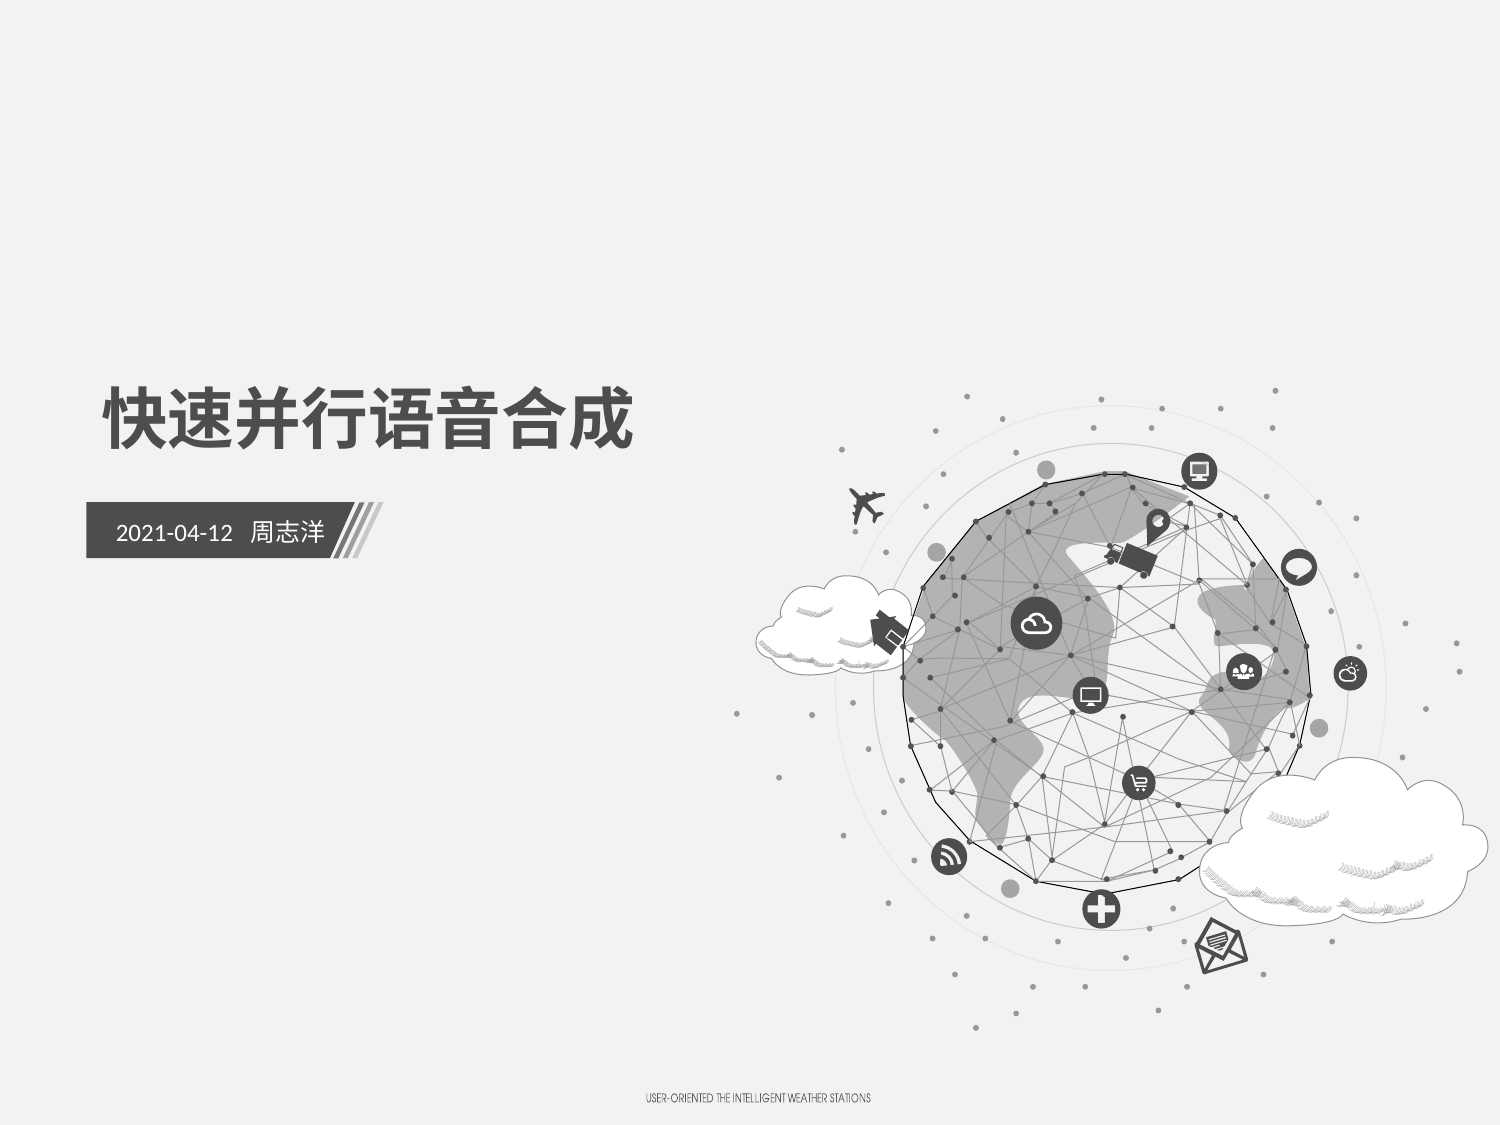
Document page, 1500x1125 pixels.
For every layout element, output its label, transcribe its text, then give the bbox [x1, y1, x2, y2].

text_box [86, 502, 384, 559]
text_box 快速并行语音合成 [86, 369, 1005, 465]
